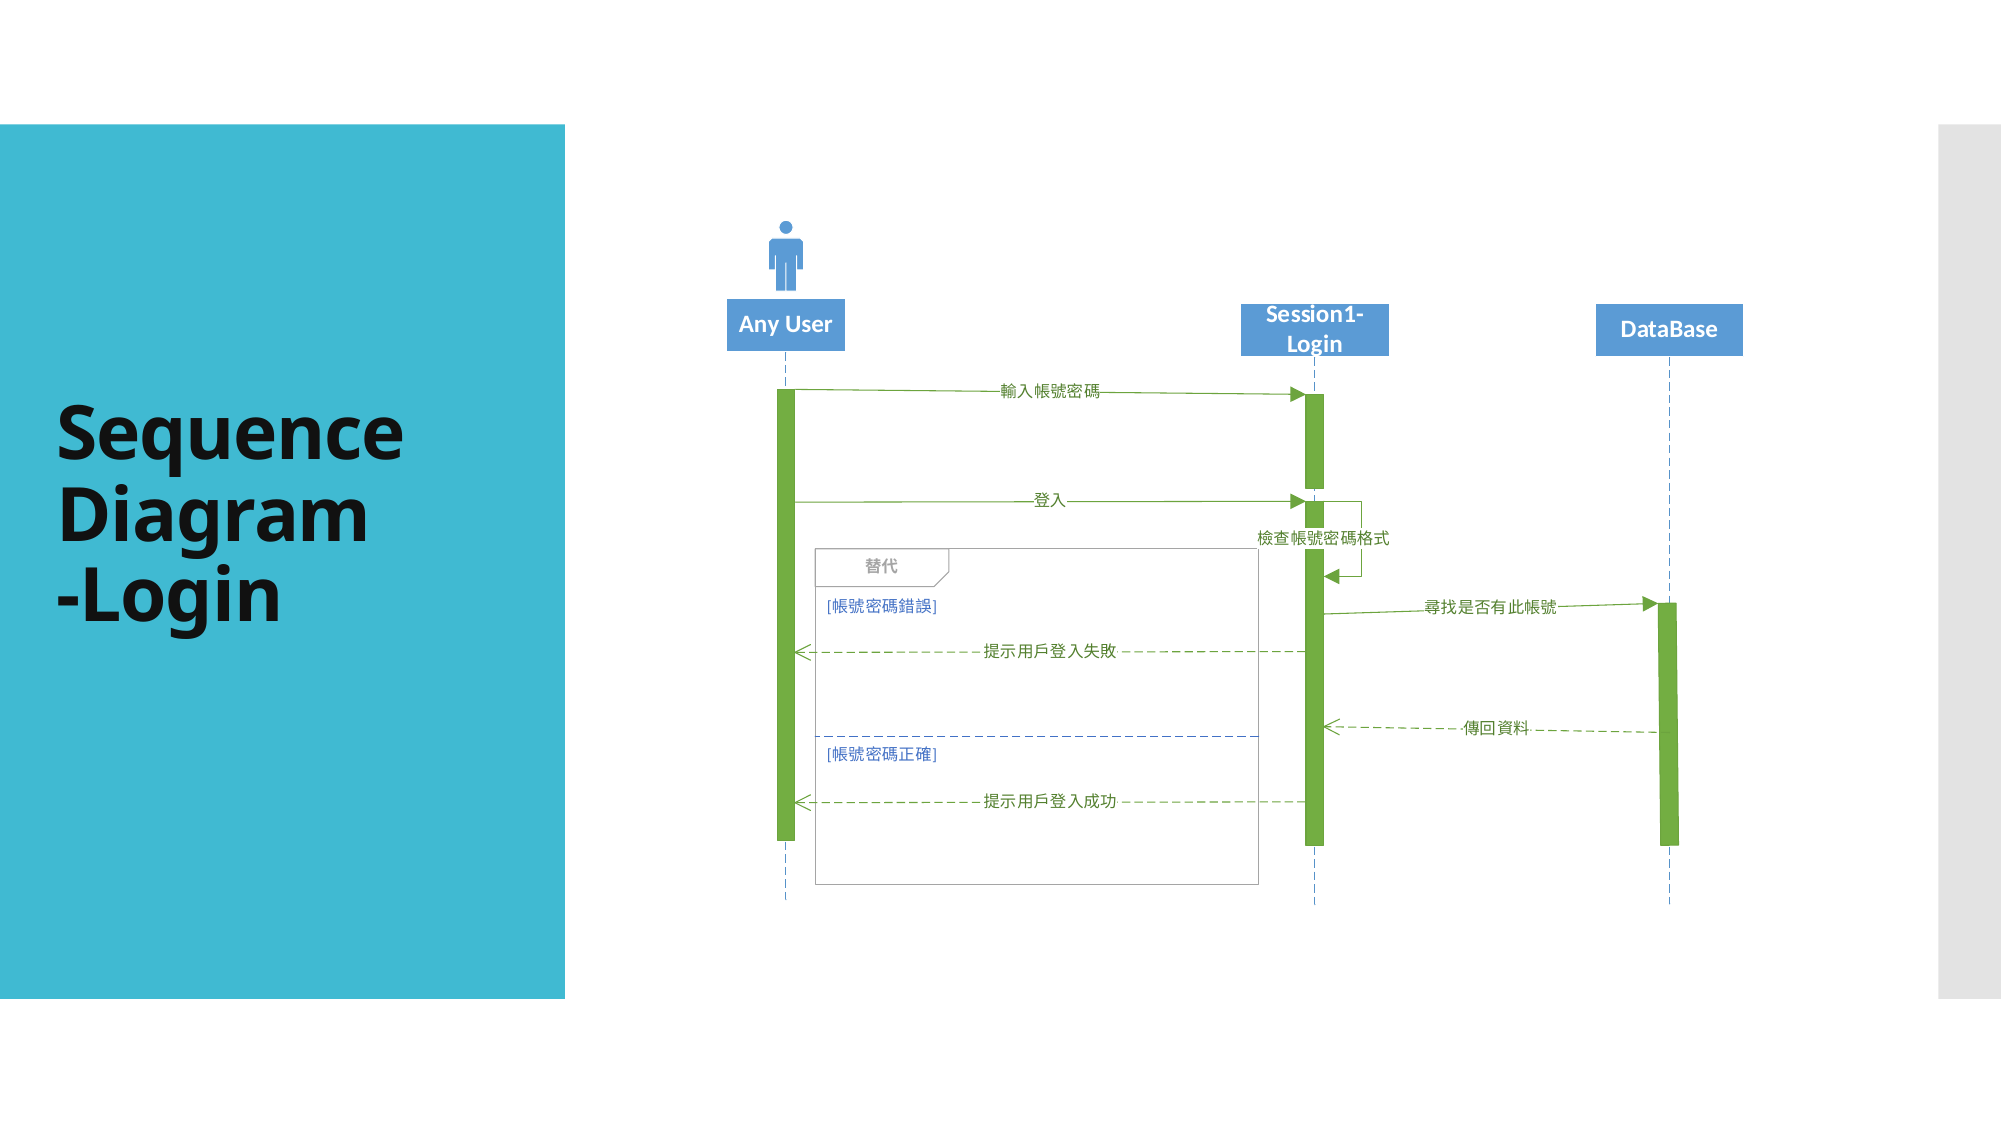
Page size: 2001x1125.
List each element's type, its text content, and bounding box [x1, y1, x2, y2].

title Sequence Diagram -Login [41, 184, 525, 940]
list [723, 216, 1746, 907]
